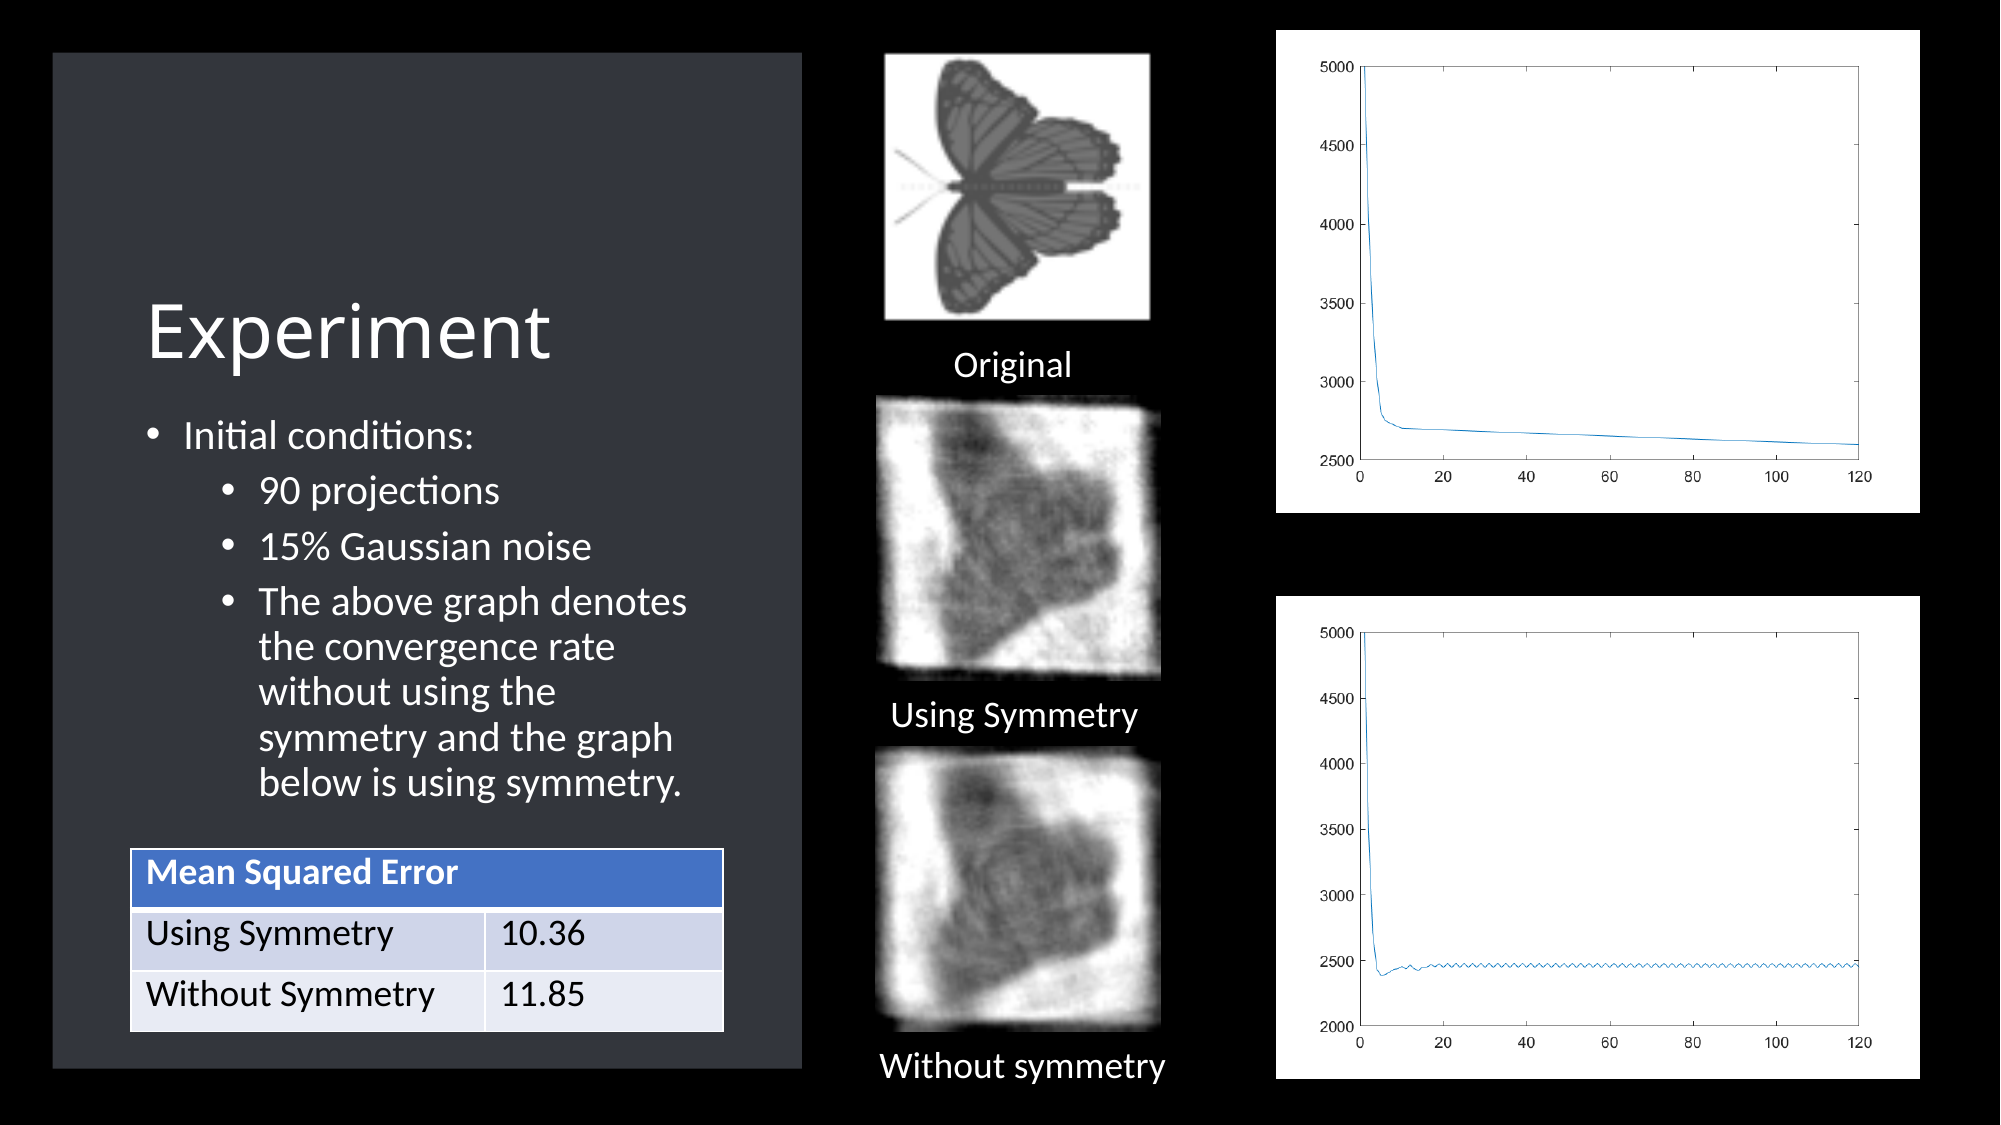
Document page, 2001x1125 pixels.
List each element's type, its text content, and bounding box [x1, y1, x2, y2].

table_header Mean Squared Error [132, 850, 722, 907]
text_box Without symmetry [864, 1033, 1182, 1094]
title Experiment [130, 104, 723, 382]
table_cell 11.85 [486, 972, 722, 1031]
list Initial conditions: 90 projections 15% Gaussian noise The above graph denotes the convergence rate without using the symmetry and the graph below is using symmetry. [130, 405, 723, 848]
picture [1276, 596, 1920, 1079]
picture [875, 746, 1161, 1032]
table_cell 10.36 [486, 913, 722, 970]
table_cell Without Symmetry [132, 972, 484, 1031]
picture [876, 45, 1161, 331]
text_box [51, 52, 803, 1070]
picture [876, 395, 1161, 681]
table_cell Using Symmetry [132, 913, 484, 970]
text_box [0, 0, 2000, 1125]
text_box Original [938, 332, 1091, 393]
text_box Using Symmetry [875, 682, 1154, 743]
picture [1276, 30, 1920, 513]
